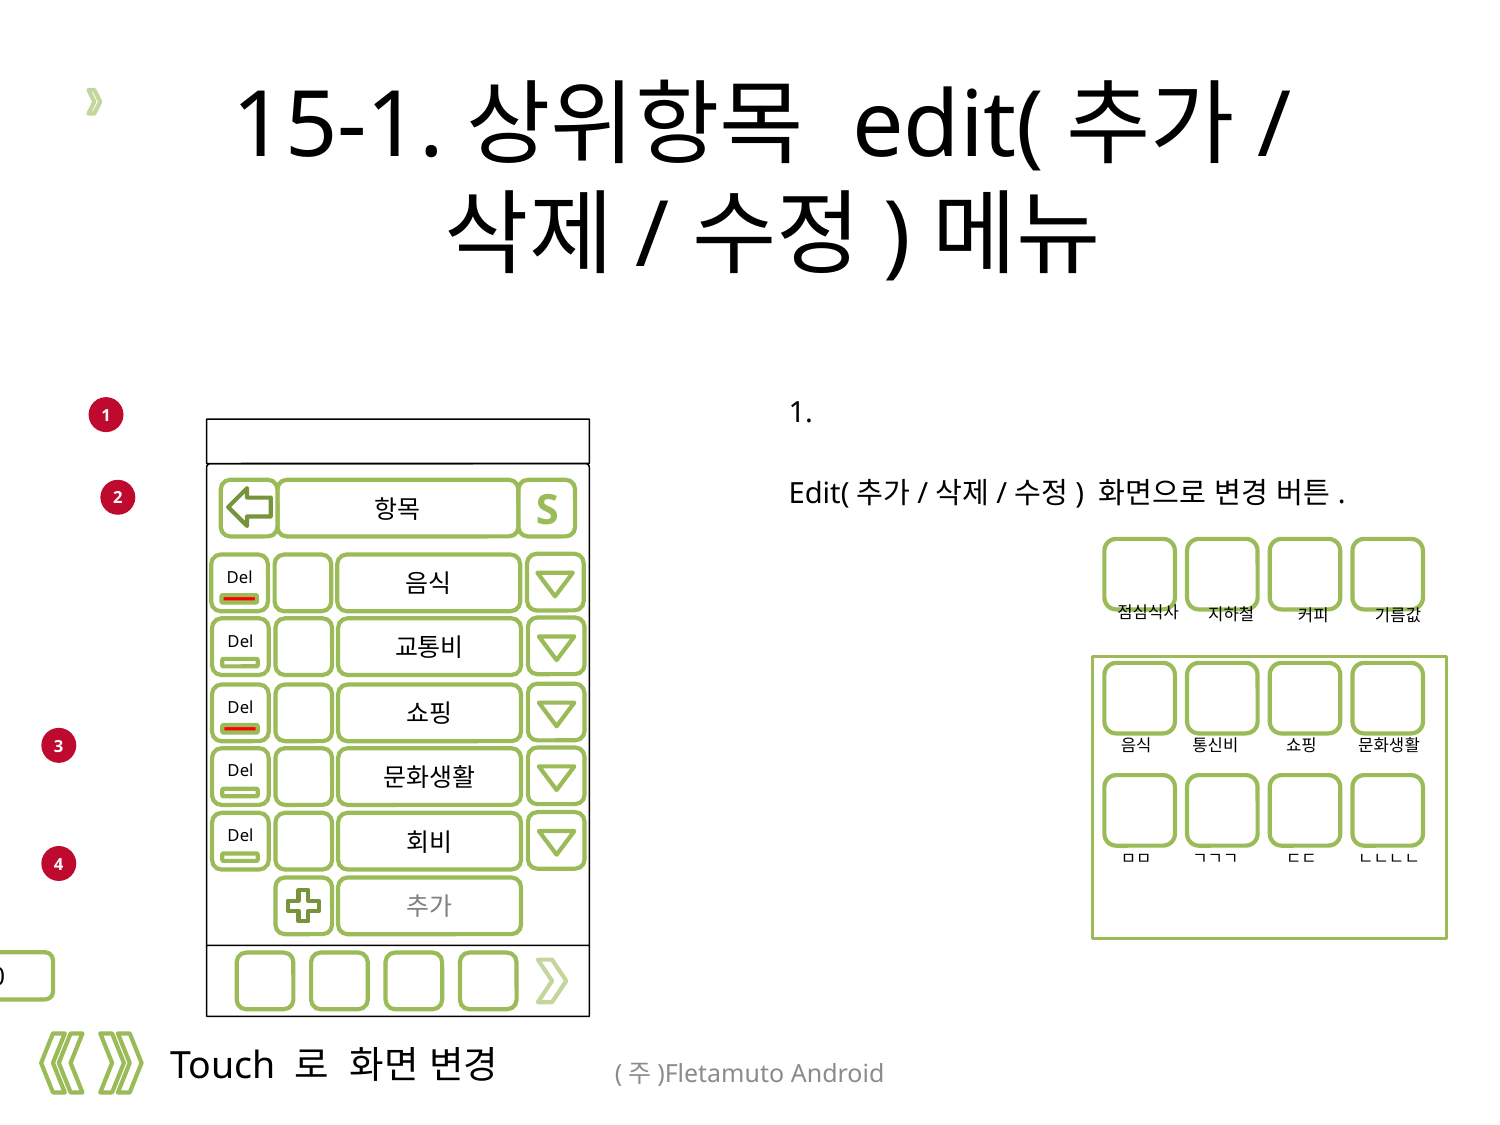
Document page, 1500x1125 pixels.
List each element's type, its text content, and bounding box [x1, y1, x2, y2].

text_box [206, 419, 590, 464]
text_box [535, 570, 575, 599]
text_box 1 [88, 397, 124, 433]
text_box [234, 950, 296, 1012]
text_box [525, 615, 587, 677]
text_box 기름값 [1360, 597, 1437, 632]
text_box [537, 634, 577, 663]
text_box [219, 593, 260, 605]
text_box [525, 681, 587, 743]
text_box [525, 745, 587, 807]
text_box [273, 616, 335, 678]
text_box 1. Edit(추가/삭제/수정) 화면으로 변경 버튼. [773, 385, 1471, 941]
text_box [86, 87, 103, 116]
text_box [1184, 536, 1260, 596]
text_box [273, 875, 335, 937]
text_box Del [209, 616, 271, 678]
text_box 문화생활 [335, 746, 524, 808]
text_box S [516, 477, 578, 539]
text_box 쇼핑 [335, 682, 524, 744]
text_box [206, 464, 590, 945]
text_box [40, 1033, 83, 1093]
text_box 항목 [277, 477, 518, 539]
footer (주)Fletamuto Android [512, 1042, 988, 1103]
text_box [206, 945, 590, 1017]
text_box [383, 950, 445, 1012]
text_box [1350, 536, 1426, 611]
text_box 추가 [335, 875, 524, 937]
text_box [537, 700, 577, 729]
text_box 커피 [1283, 597, 1344, 633]
text_box 점심식사 [1102, 594, 1195, 630]
text_box [220, 722, 260, 735]
text_box [525, 809, 587, 871]
text_box Touch 로 화면 변경 [155, 1033, 514, 1094]
text_box 음식 \350,000 [0, 950, 56, 1002]
text_box Del [209, 682, 271, 744]
text_box 음식 [335, 552, 523, 614]
text_box [1267, 536, 1343, 612]
text_box [273, 682, 335, 744]
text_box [1092, 656, 1448, 940]
text_box 교통비 [335, 616, 524, 678]
text_box [220, 851, 260, 864]
text_box [537, 828, 577, 857]
text_box [218, 477, 280, 539]
text_box [273, 746, 335, 808]
text_box [457, 950, 519, 1012]
title 15-1.상위항목 edit(추가/삭제/수정)메뉴 [135, 54, 1411, 296]
text_box Del [209, 552, 271, 614]
text_box [272, 552, 334, 614]
text_box [1102, 536, 1178, 594]
text_box Del [209, 746, 271, 808]
text_box [286, 888, 321, 923]
text_box [273, 810, 335, 872]
text_box [309, 950, 370, 1012]
text_box [226, 486, 273, 528]
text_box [100, 1033, 142, 1093]
text_box [536, 957, 568, 1005]
text_box [220, 786, 260, 799]
text_box [524, 551, 586, 613]
text_box 회비 [335, 810, 524, 872]
text_box [220, 656, 260, 669]
text_box 3 [41, 727, 77, 763]
text_box Del [209, 810, 271, 872]
text_box 지하철 [1193, 596, 1270, 632]
text_box 2 [100, 479, 136, 515]
text_box 4 [41, 845, 77, 881]
text_box [537, 764, 577, 793]
